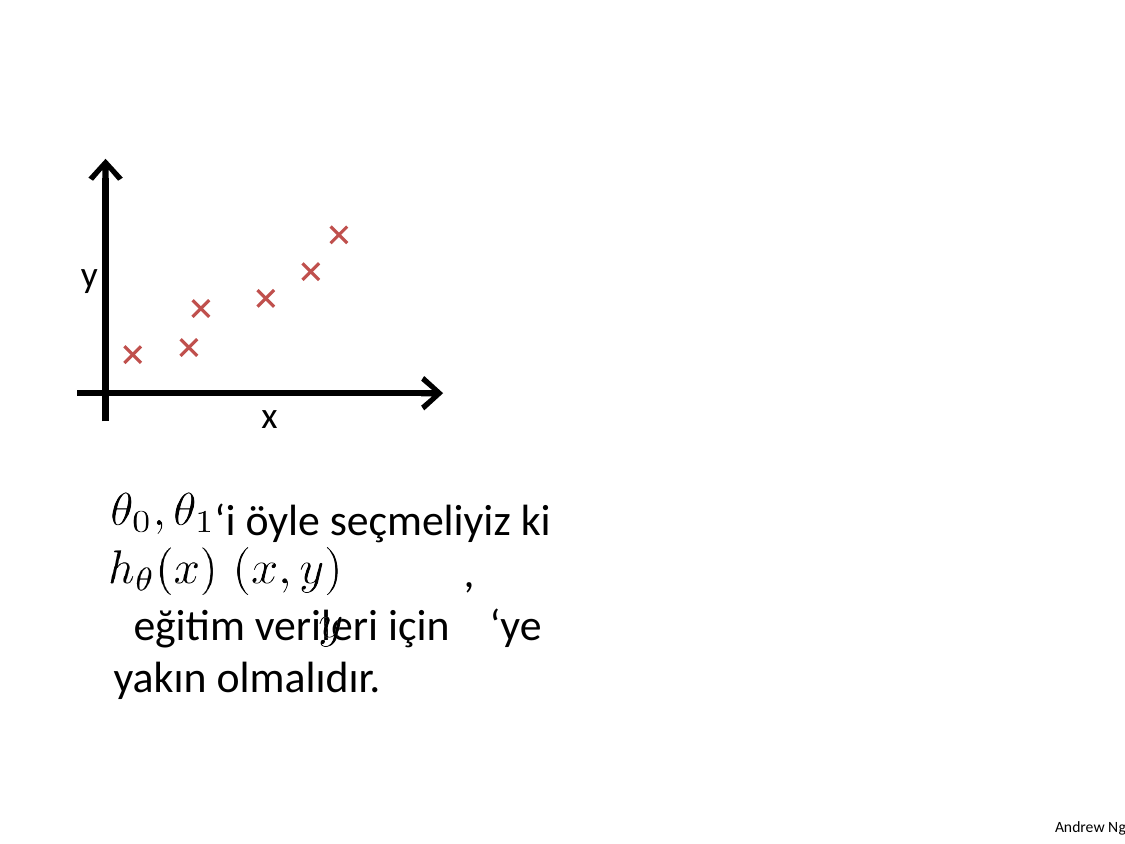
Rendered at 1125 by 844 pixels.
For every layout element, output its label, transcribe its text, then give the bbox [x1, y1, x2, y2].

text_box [0, 483, 591, 712]
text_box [124, 226, 348, 364]
text_box y [66, 243, 101, 303]
text_box x [246, 383, 293, 392]
text_box x [246, 401, 293, 444]
